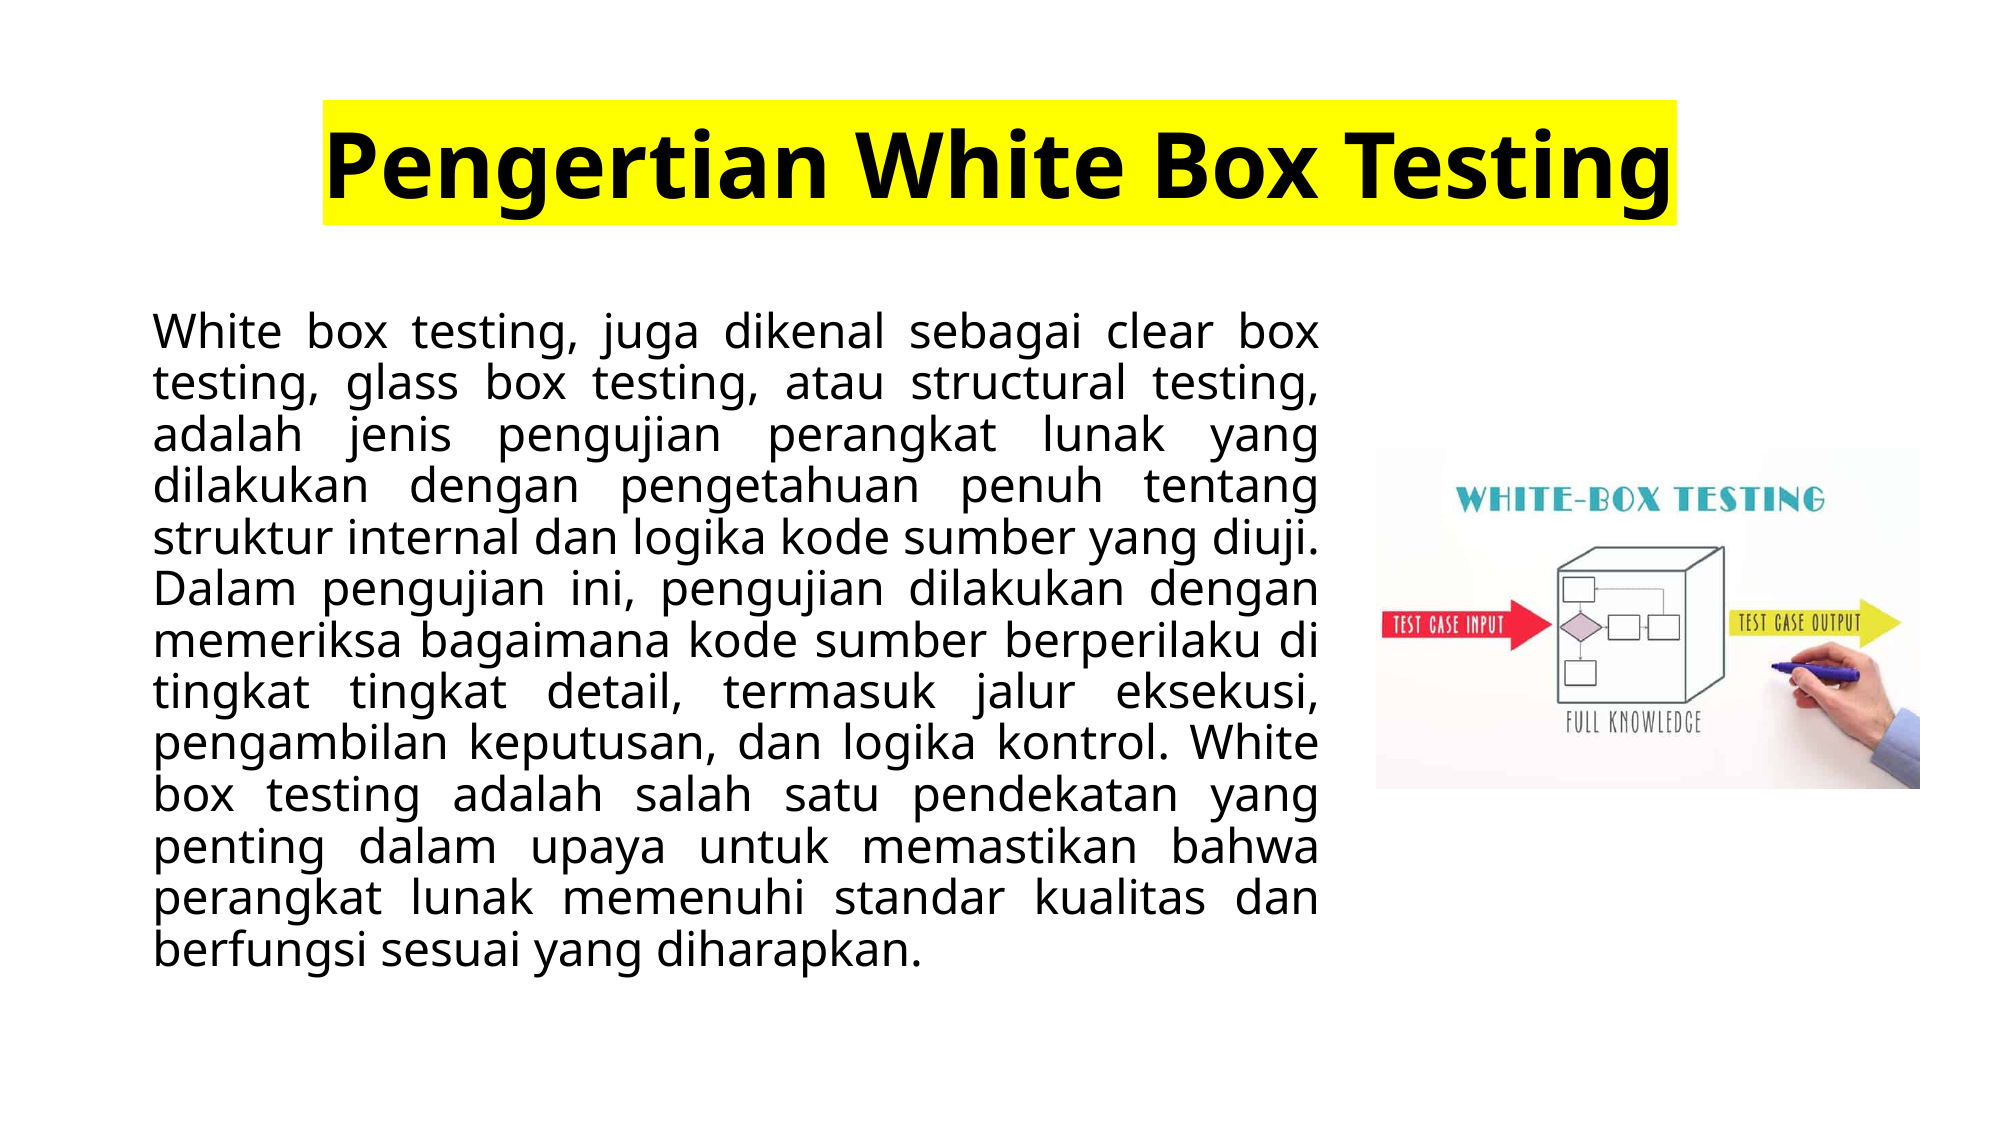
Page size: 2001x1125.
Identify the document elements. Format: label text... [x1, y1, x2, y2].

picture [1376, 448, 1920, 789]
list White box testing, juga dikenal sebagai clear box testing, glass box testing, atau structural testing, adalah jenis pengujian perangkat lunak yang dilakukan dengan pengetahuan penuh tentang struktur internal dan logika kode sumber yang diuji. Dalam pengujian ini, pengujian dilakukan dengan memeriksa bagaimana kode sumber berperilaku di tingkat tingkat detail, termasuk jalur eksekusi, pengambilan keputusan, dan logika kontrol. White box testing adalah salah satu pendekatan yang penting dalam upaya untuk memastikan bahwa perangkat lunak memenuhi standar kualitas dan berfungsi sesuai yang diharapkan. [137, 299, 1336, 1014]
title Pengertian White Box Testing [137, 59, 1863, 278]
